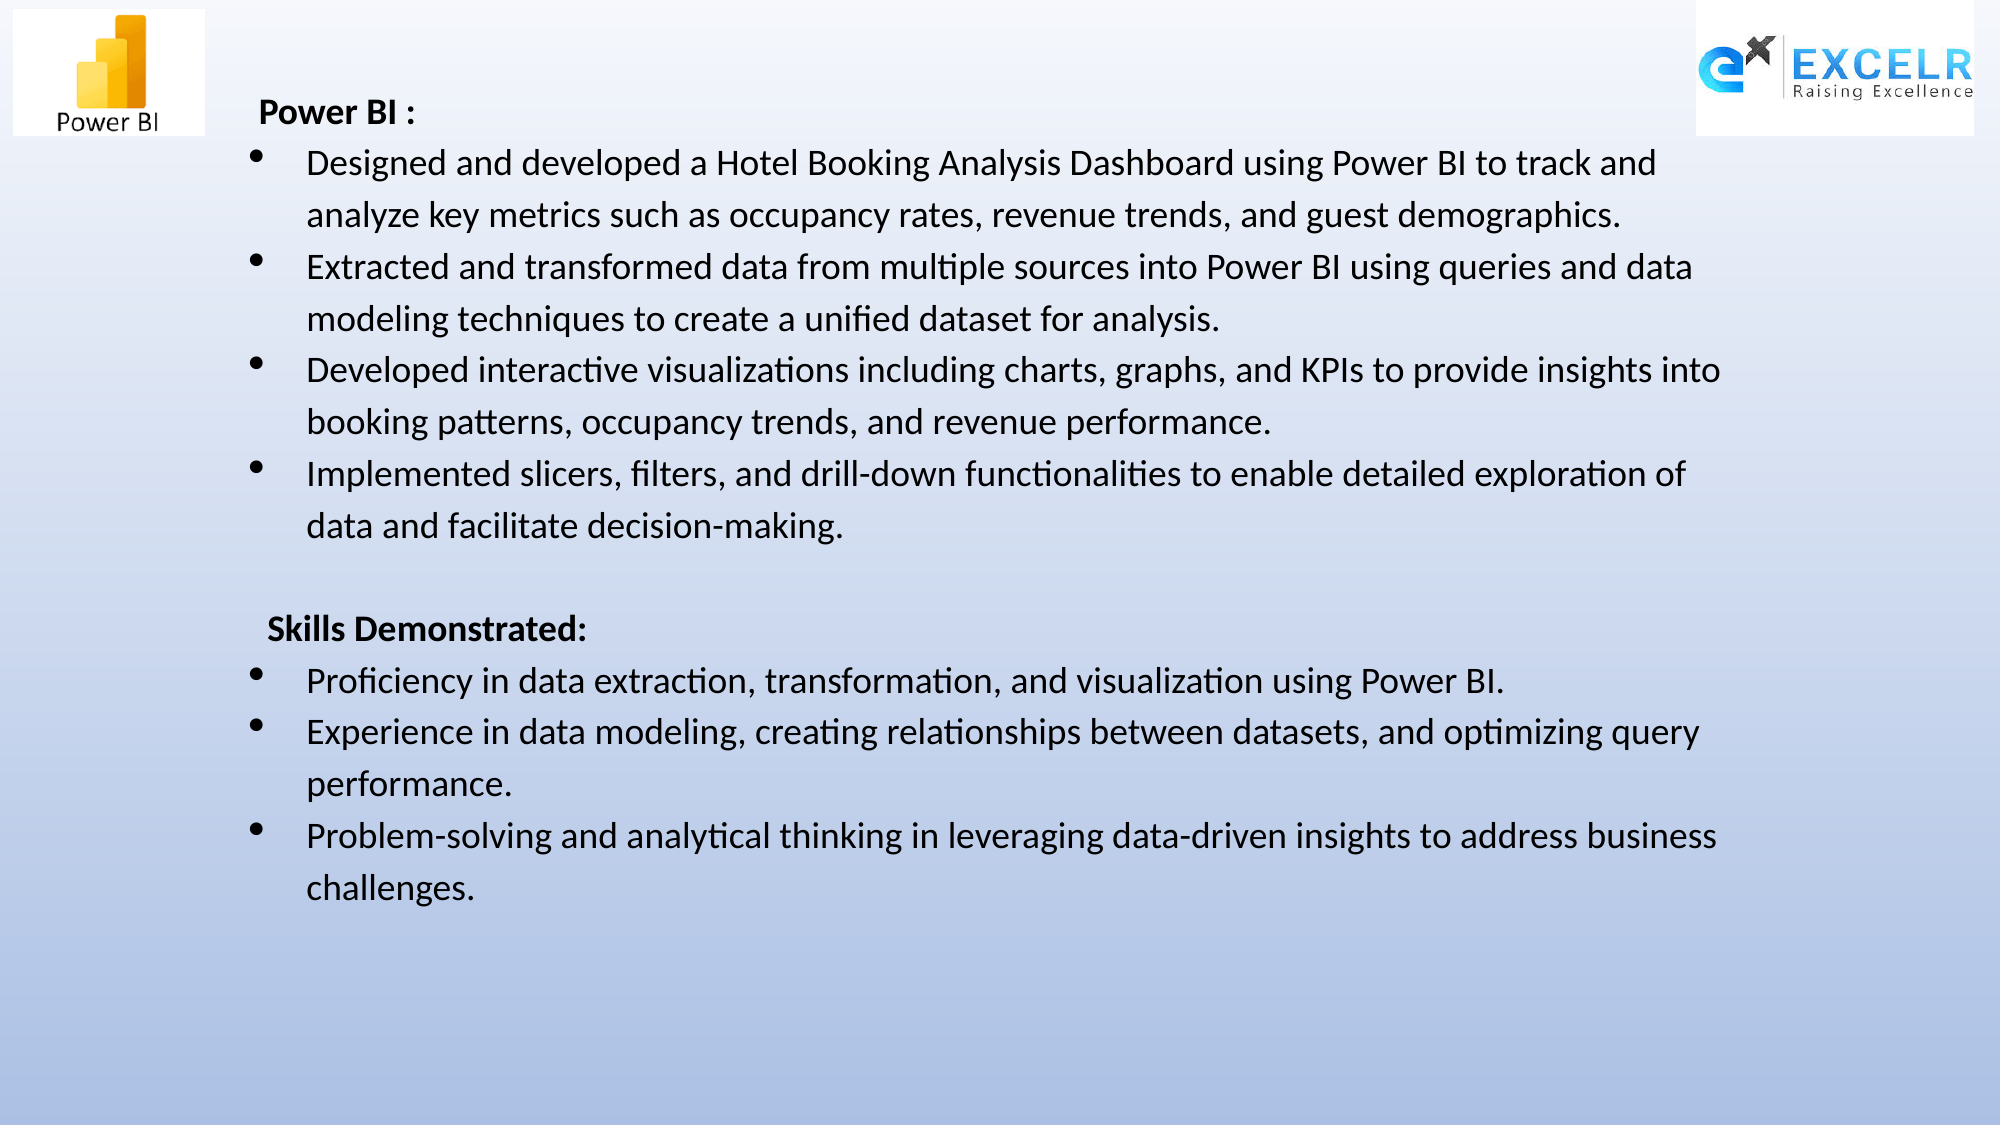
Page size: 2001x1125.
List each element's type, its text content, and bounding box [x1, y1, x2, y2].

picture [1696, 0, 1974, 136]
picture [13, 9, 206, 136]
text_box Power BI : Designed and developed a Hotel Booking Analysis Dashboard using Power BI to track and analyze key metrics such as occupancy rates, revenue trends, and guest demographics. Extracted and transformed data from multiple sources into Power BI using queries and data modeling techniques to create a unified dataset for analysis. Developed interactive visualizations including charts, graphs, and KPIs to provide insights into booking patterns, occupancy trends, and revenue performance. Implemented slicers, filters, and drill-down functionalities to enable detailed exploration of data and facilitate decision-making. Skills Demonstrated: Proficiency in data extraction, transformation, and visualization using Power BI. Experience in data modeling, creating relationships between datasets, and optimizing query performance. Problem-solving and analytical thinking in leveraging data-driven insights to address business challenges. [235, 72, 1765, 916]
